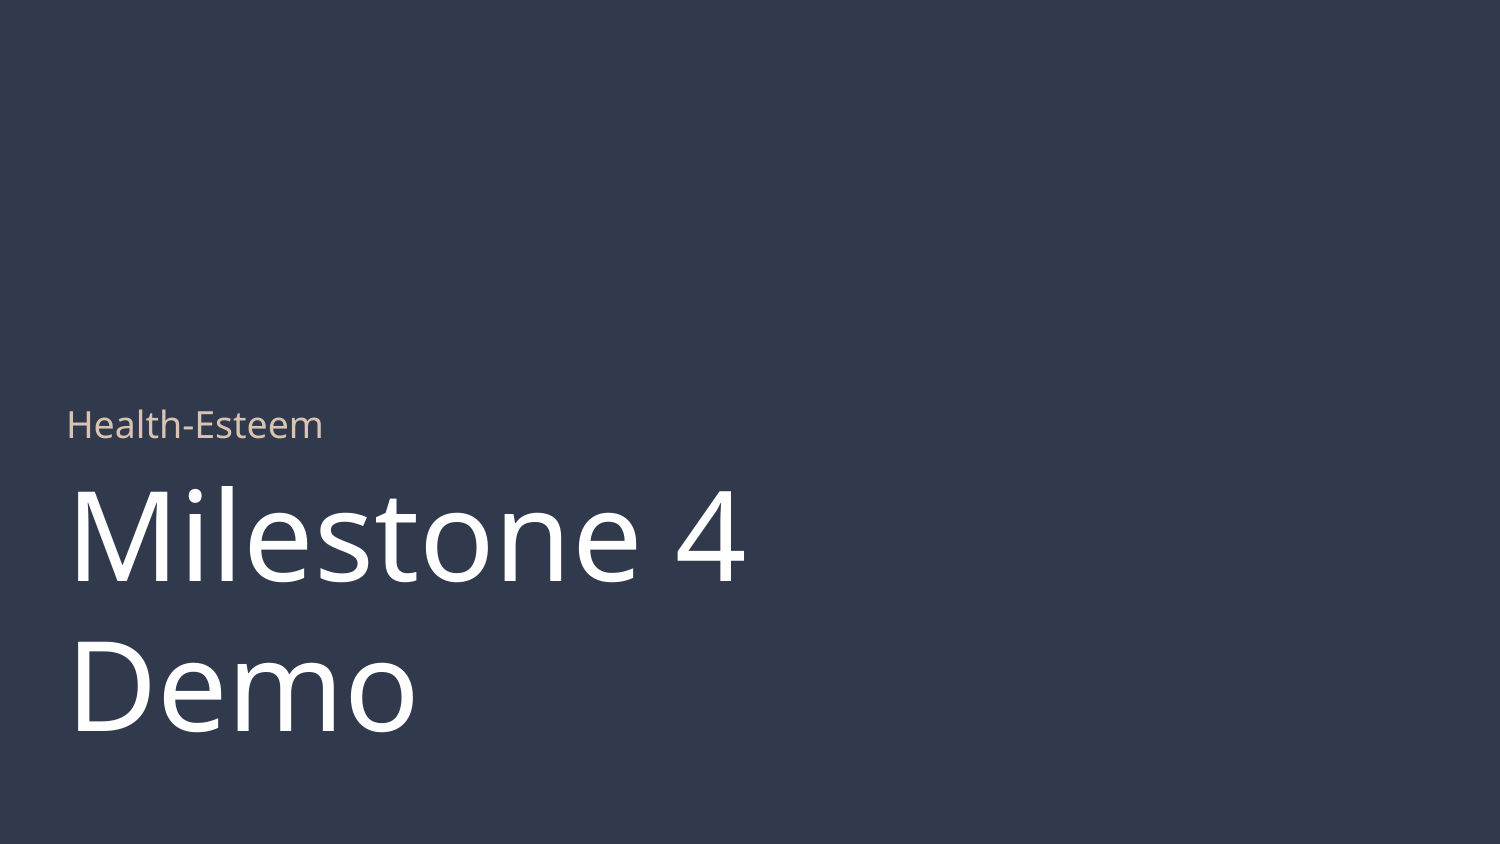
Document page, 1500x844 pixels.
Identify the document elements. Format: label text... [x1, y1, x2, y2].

list Health-Esteem [51, 379, 927, 535]
title Milestone 4 Demo [51, 187, 1057, 772]
